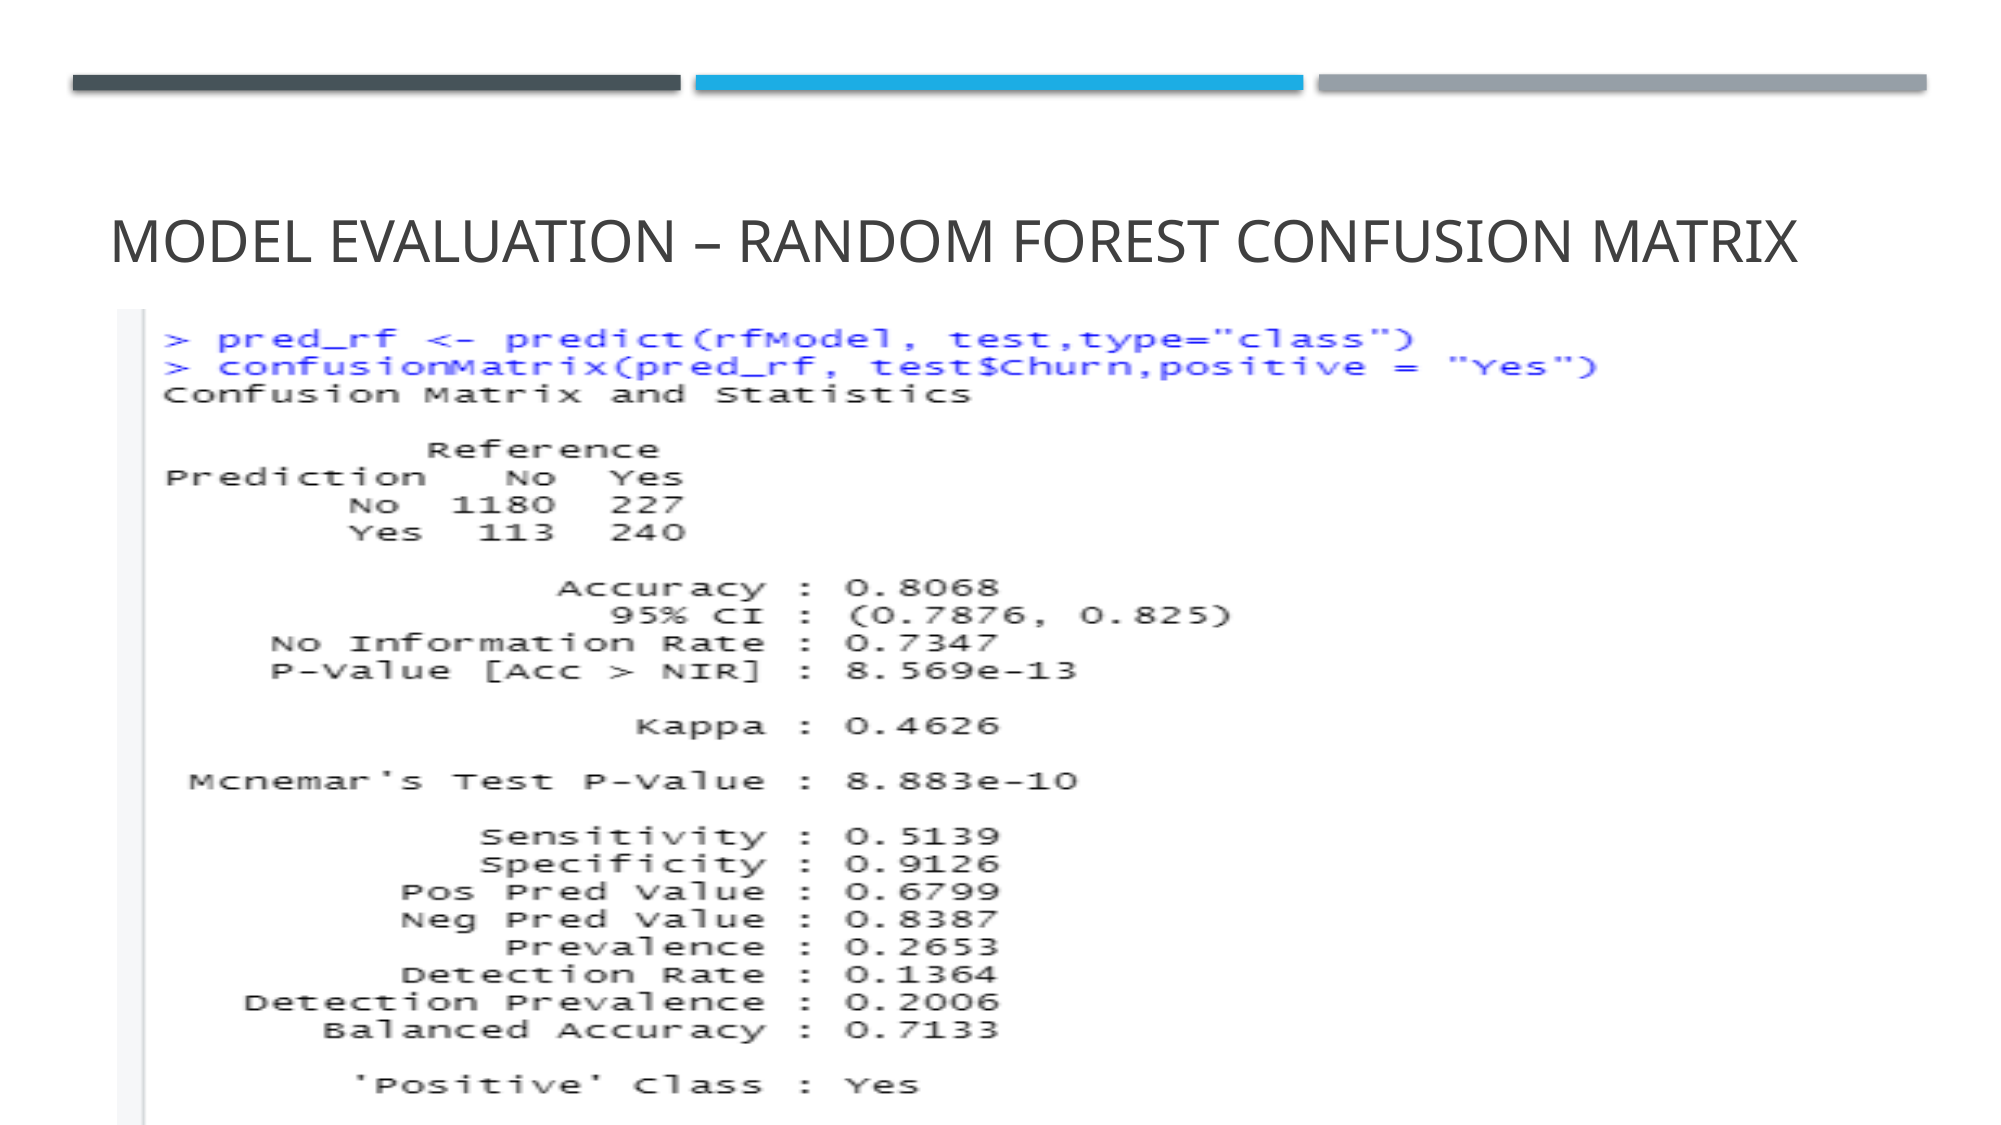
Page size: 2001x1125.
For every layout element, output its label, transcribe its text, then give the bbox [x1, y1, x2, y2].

title Model evaluation – random forest Confusion Matrix [94, 119, 1904, 282]
picture [117, 308, 1842, 1125]
